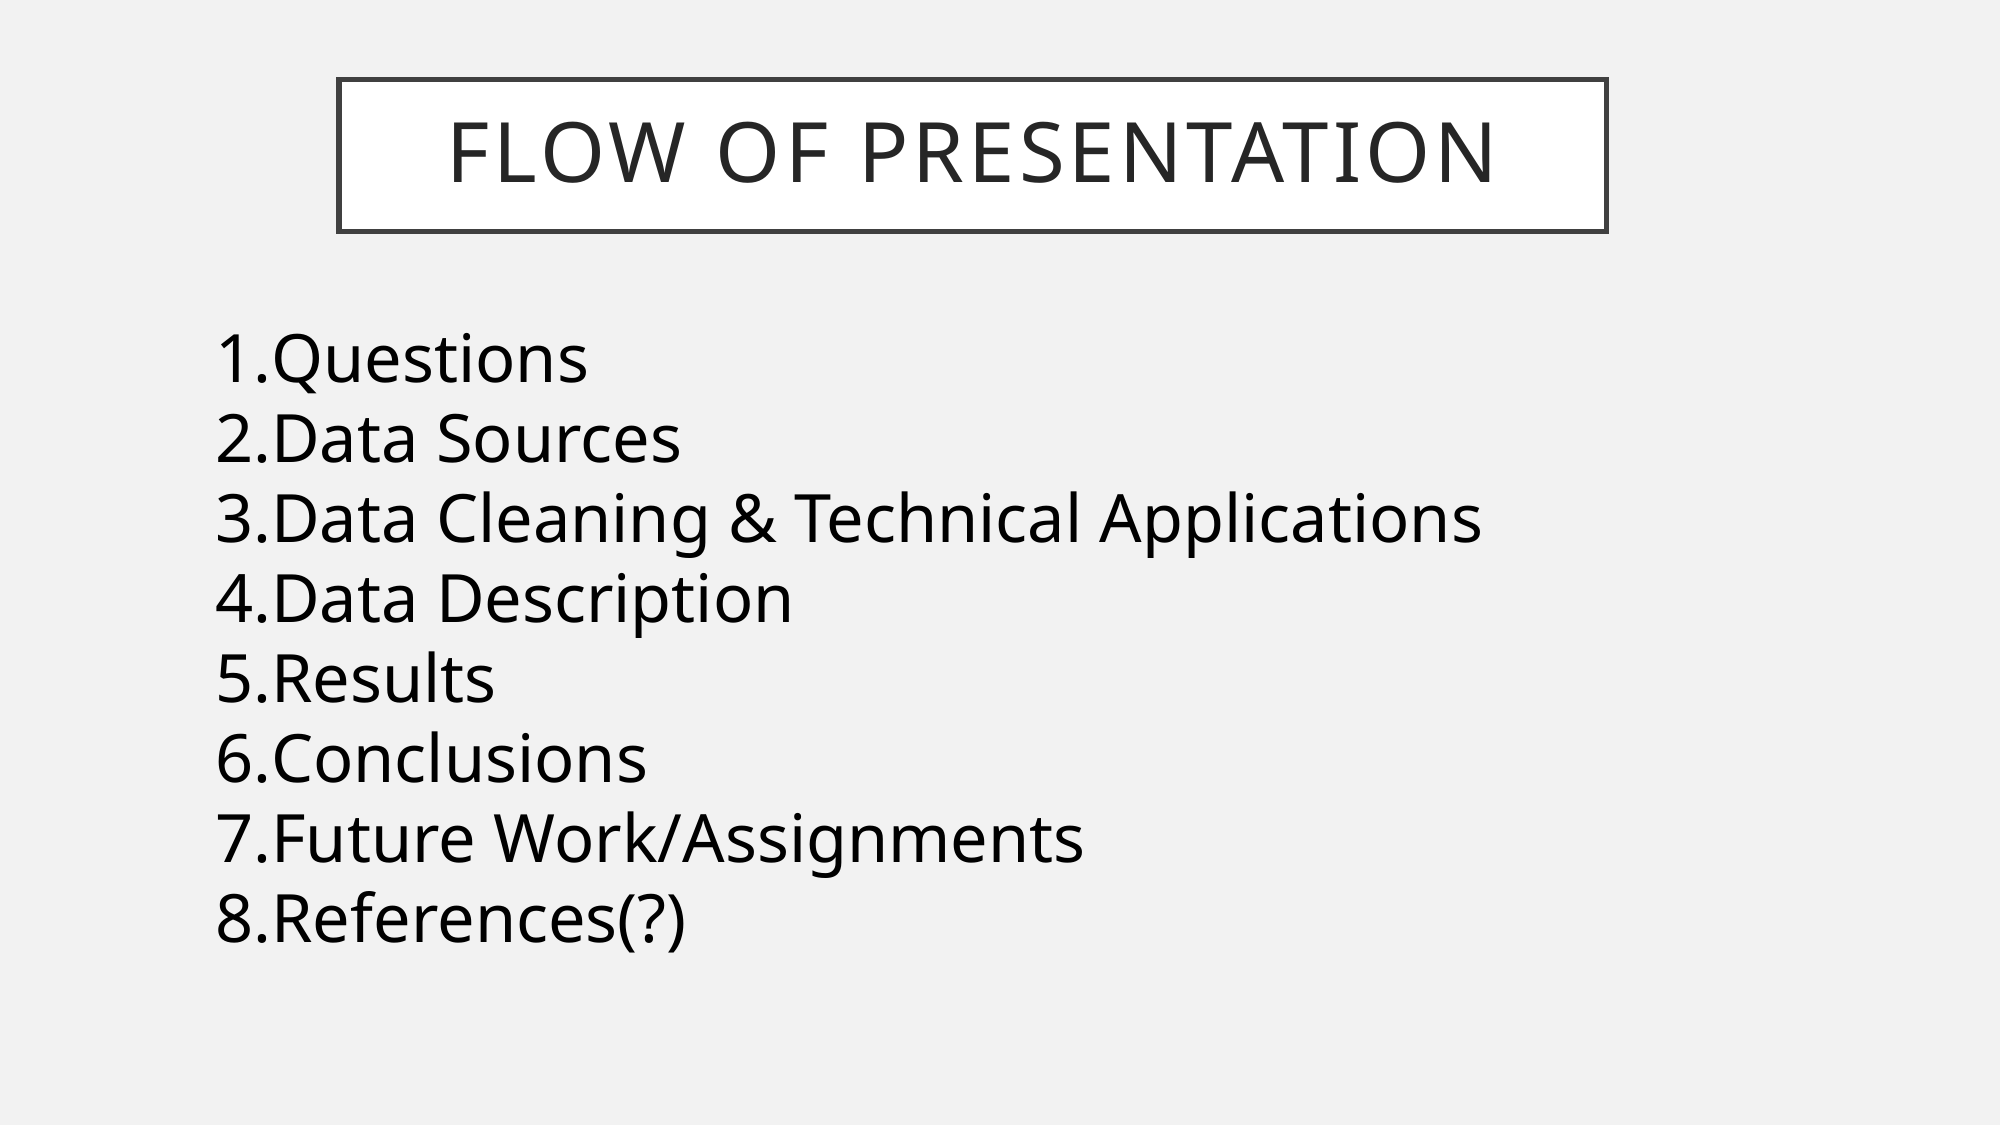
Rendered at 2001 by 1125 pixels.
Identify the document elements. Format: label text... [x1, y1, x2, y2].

title Flow of presentation [336, 77, 1609, 234]
text_box Questions Data Sources Data Cleaning & Technical Applications Data Description Results Conclusions Future Work/Assignments References(?) [200, 308, 1775, 964]
